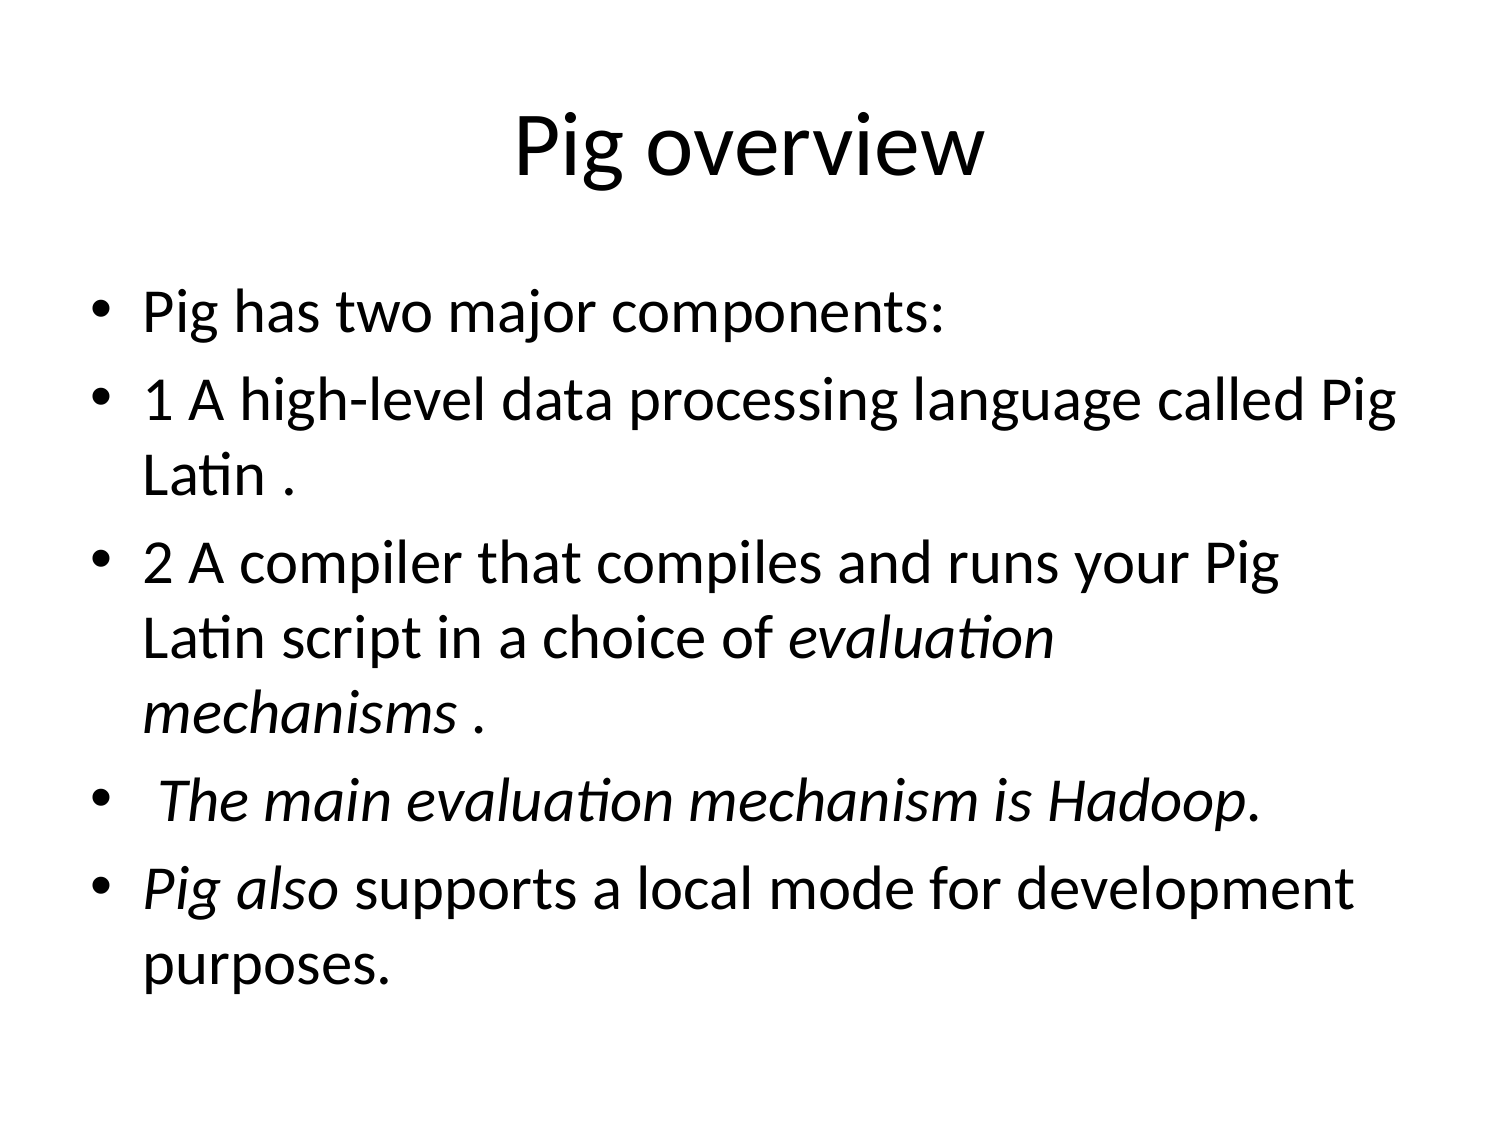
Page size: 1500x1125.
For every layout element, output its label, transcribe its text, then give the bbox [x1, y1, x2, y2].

title Pig overview [75, 45, 1425, 233]
list Pig has two major components: 1 A high-level data processing language called Pig Latin . 2 A compiler that compiles and runs your Pig Latin script in a choice of evaluation mechanisms . The main evaluation mechanism is Hadoop. Pig also supports a local mode for development purposes. [75, 262, 1425, 1005]
